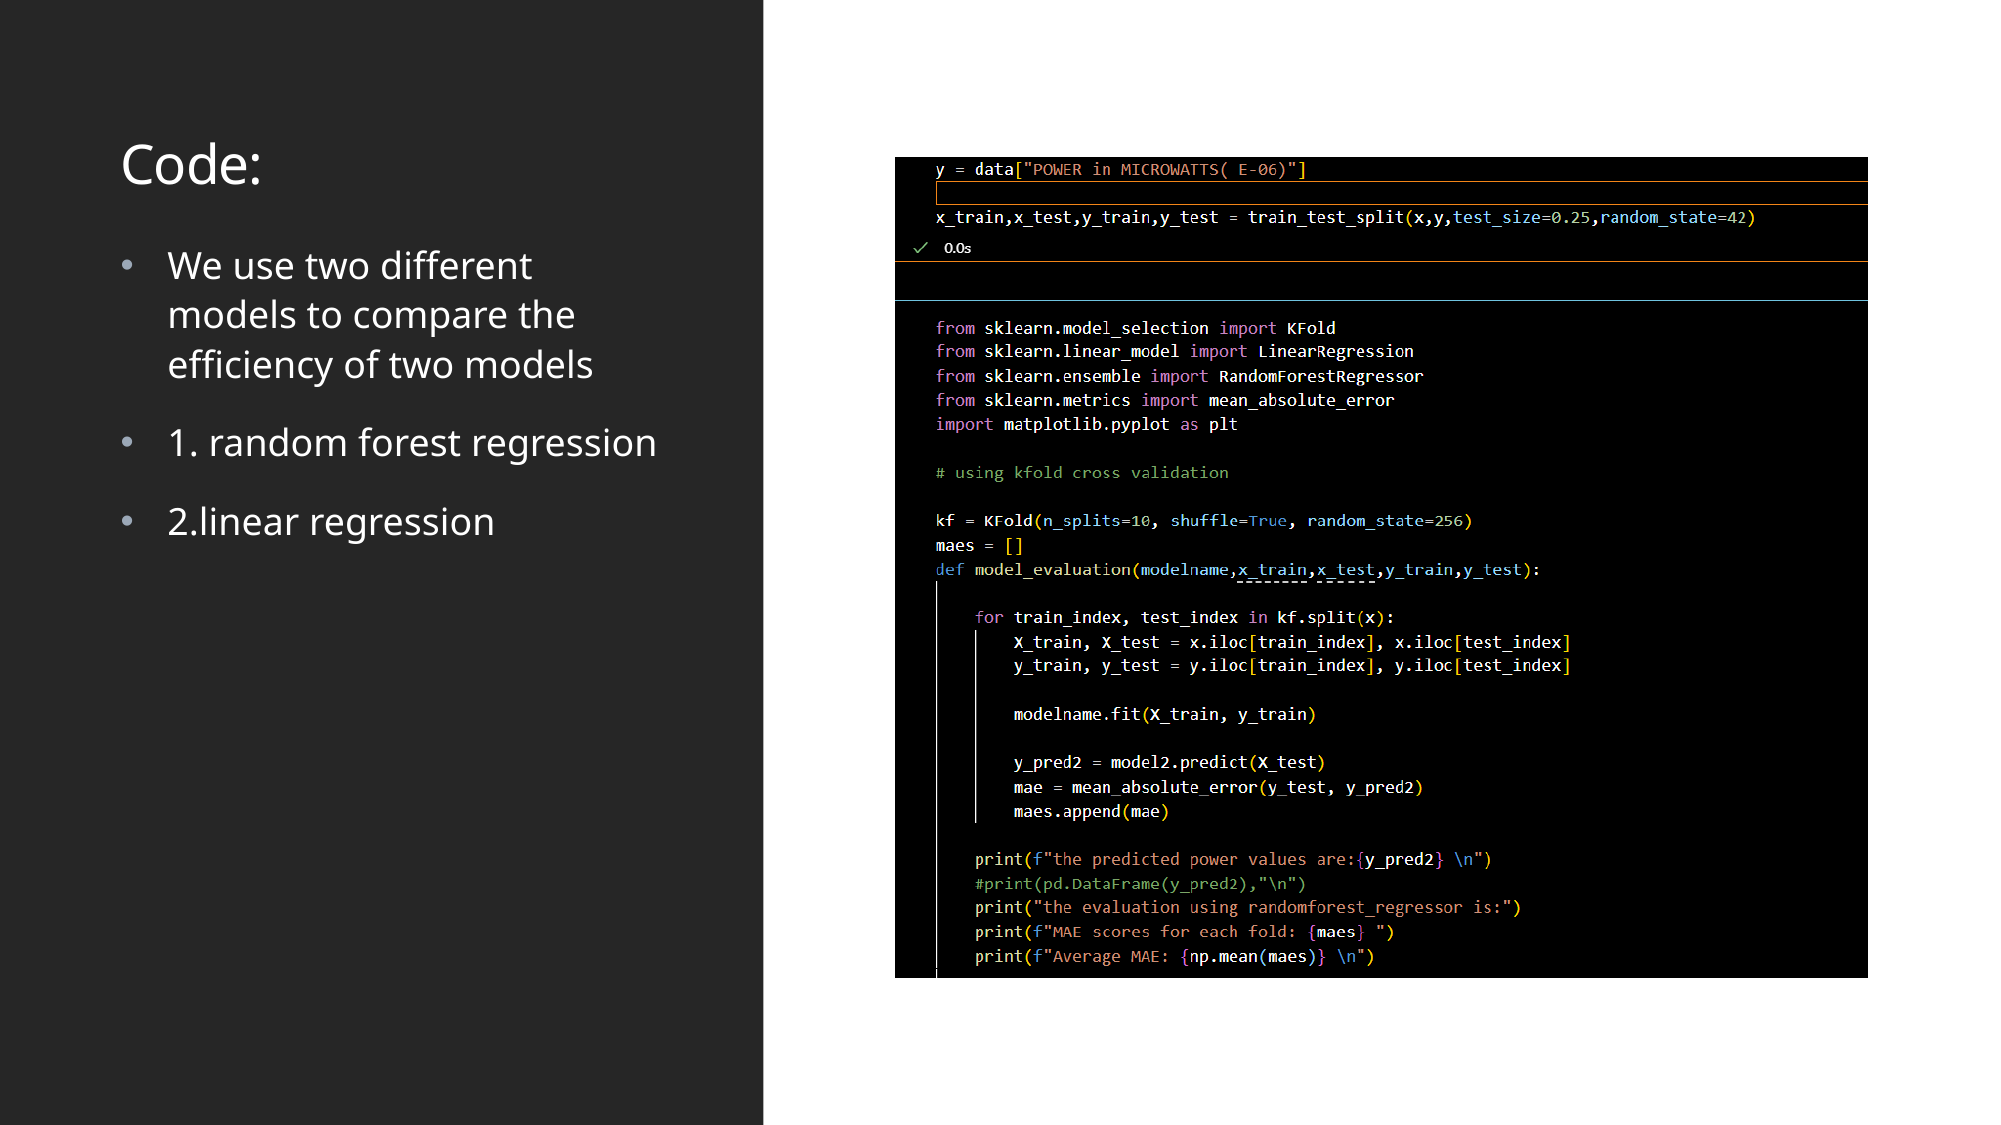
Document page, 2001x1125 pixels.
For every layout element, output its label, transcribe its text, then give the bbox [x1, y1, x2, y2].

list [894, 157, 1869, 978]
list We use two different models to compare the efficiency of two models 1. random forest regression 2.linear regression [105, 229, 683, 634]
title Code: [105, 128, 683, 204]
